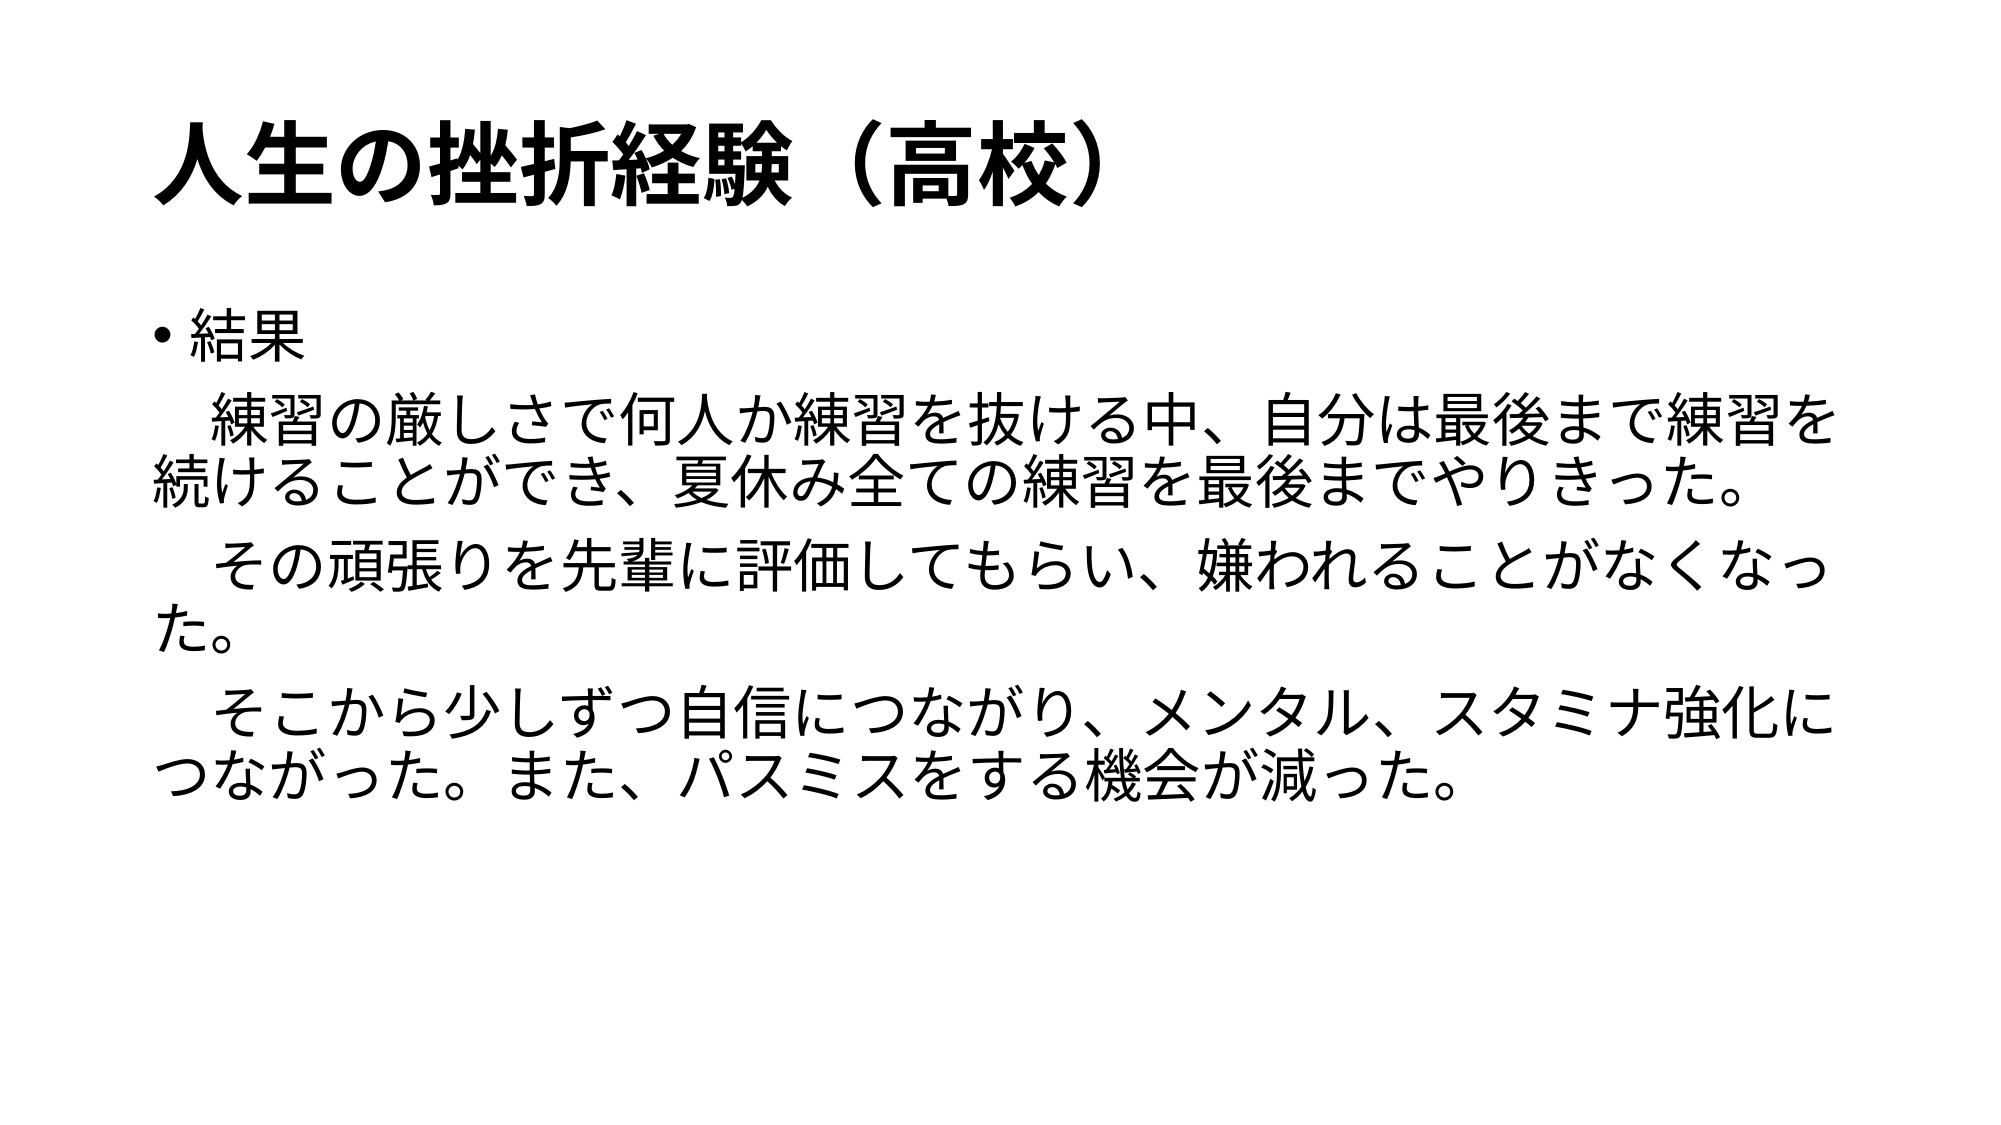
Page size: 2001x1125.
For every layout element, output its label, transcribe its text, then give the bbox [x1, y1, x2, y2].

list 結果 練習の厳しさで何人か練習を抜ける中、自分は最後まで練習を続けることができ、夏休み全ての練習を最後までやりきった。 その頑張りを先輩に評価してもらい、嫌われることがなくなった。 そこから少しずつ自信につながり、メンタル、スタミナ強化につながった。また、パスミスをする機会が減った。 [137, 299, 1863, 1014]
title 人生の挫折経験（高校） [137, 59, 1863, 278]
